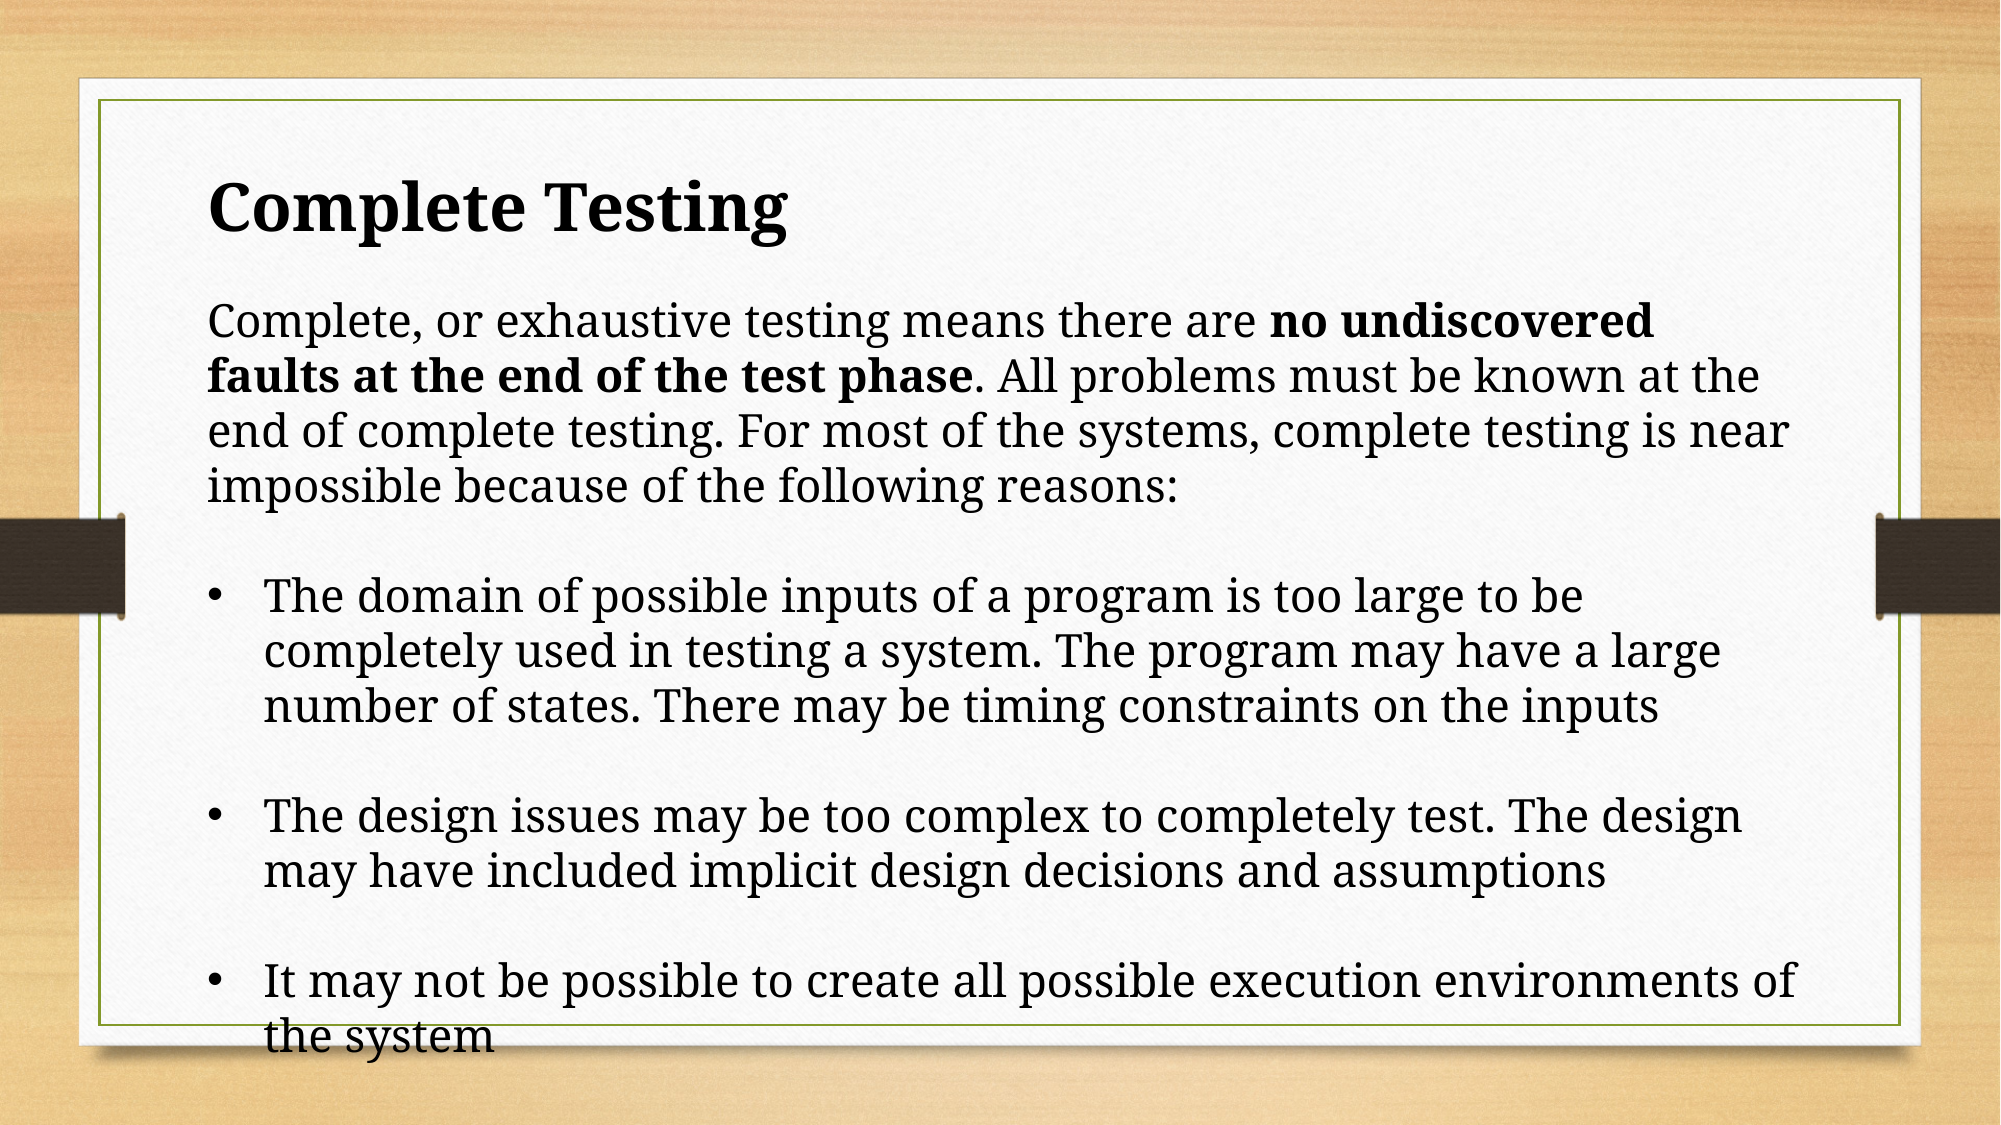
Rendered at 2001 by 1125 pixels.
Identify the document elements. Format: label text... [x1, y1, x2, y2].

picture [0, 0, 2001, 1125]
text_box Complete Testing [192, 107, 1743, 284]
text_box Complete, or exhaustive testing means there are no undiscovered faults at the end of the test phase. All problems must be known at the end of complete testing. For most of the systems, complete testing is near impossible because of the following reasons: The domain of possible inputs of a program is too large to be completely used in testing a system. The program may have a large number of states. There may be timing constraints on the inputs The design issues may be too complex to completely test. The design may have included implicit design decisions and assumptions It may not be possible to create all possible execution environments of the system [192, 284, 1815, 1069]
